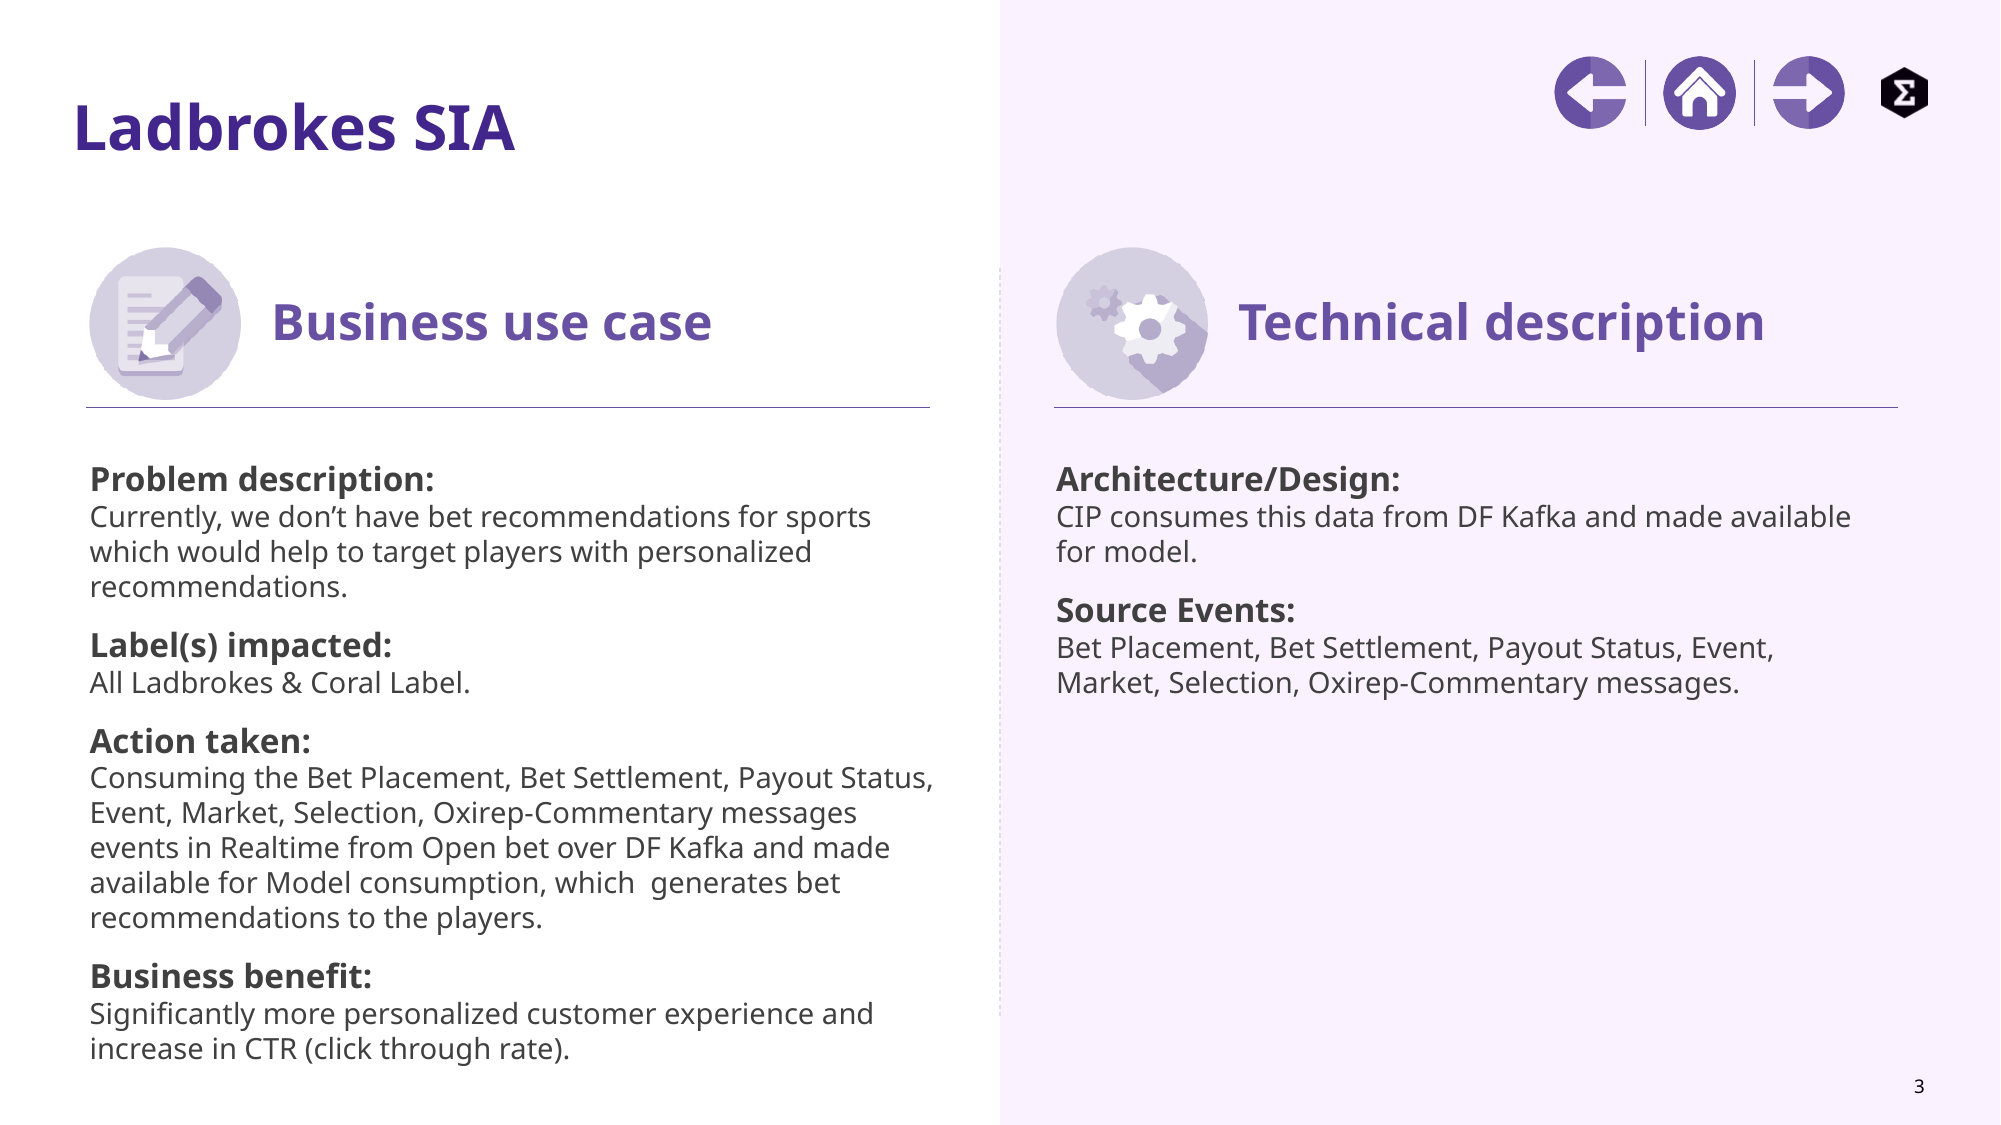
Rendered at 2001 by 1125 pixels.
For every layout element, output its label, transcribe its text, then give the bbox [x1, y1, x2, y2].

text_box Architecture/Design: CIP consumes this data from DF Kafka and made available for model. Source Events: Bet Placement, Bet Settlement, Payout Status, Event, Market, Selection, Oxirep-Commentary messages. [1041, 451, 1886, 707]
picture [1773, 56, 1845, 129]
text_box [999, 0, 2000, 1125]
picture [1663, 56, 1736, 130]
text_box Technical description [1223, 283, 1955, 359]
text_box Problem description: Currently, we don’t have bet recommendations for sports which would help to target players with personalized recommendations. Label(s) impacted: All Ladbrokes & Coral Label. Action taken: Consuming the Bet Placement, Bet Settlement, Payout Status, Event, Market, Selection, Oxirep-Commentary messages events in Realtime from Open bet over DF Kafka and made available for Model consumption, which generates bet recommendations to the players. Business benefit: Significantly more personalized customer experience and increase in CTR (click through rate). [74, 451, 966, 1121]
picture [1056, 247, 1212, 404]
picture [1553, 56, 1626, 129]
picture [89, 247, 245, 404]
title Ladbrokes SIA [72, 59, 1798, 164]
text_box Business use case [257, 283, 988, 359]
